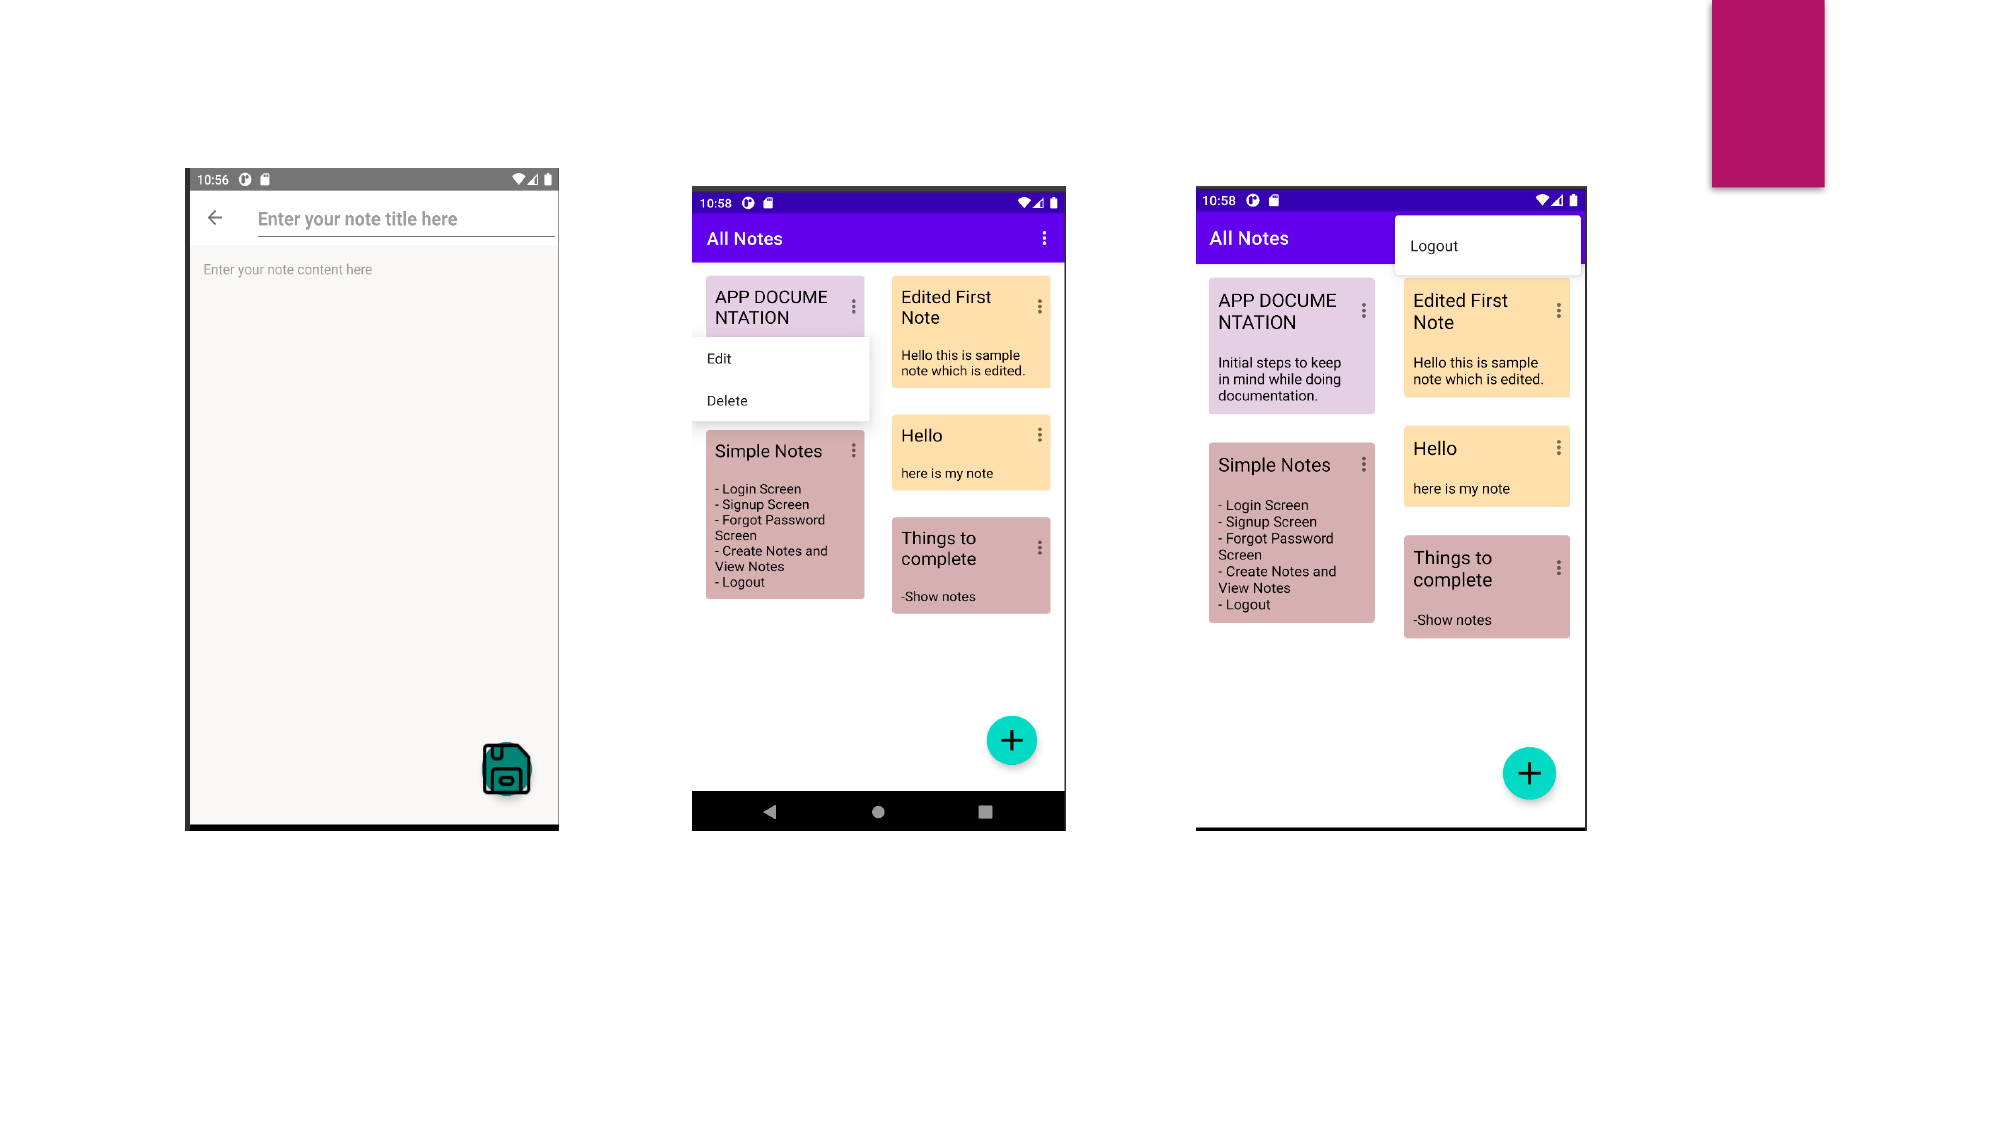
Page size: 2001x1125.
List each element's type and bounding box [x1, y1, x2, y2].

picture [185, 168, 559, 831]
picture [1196, 186, 1587, 831]
picture [692, 186, 1066, 831]
